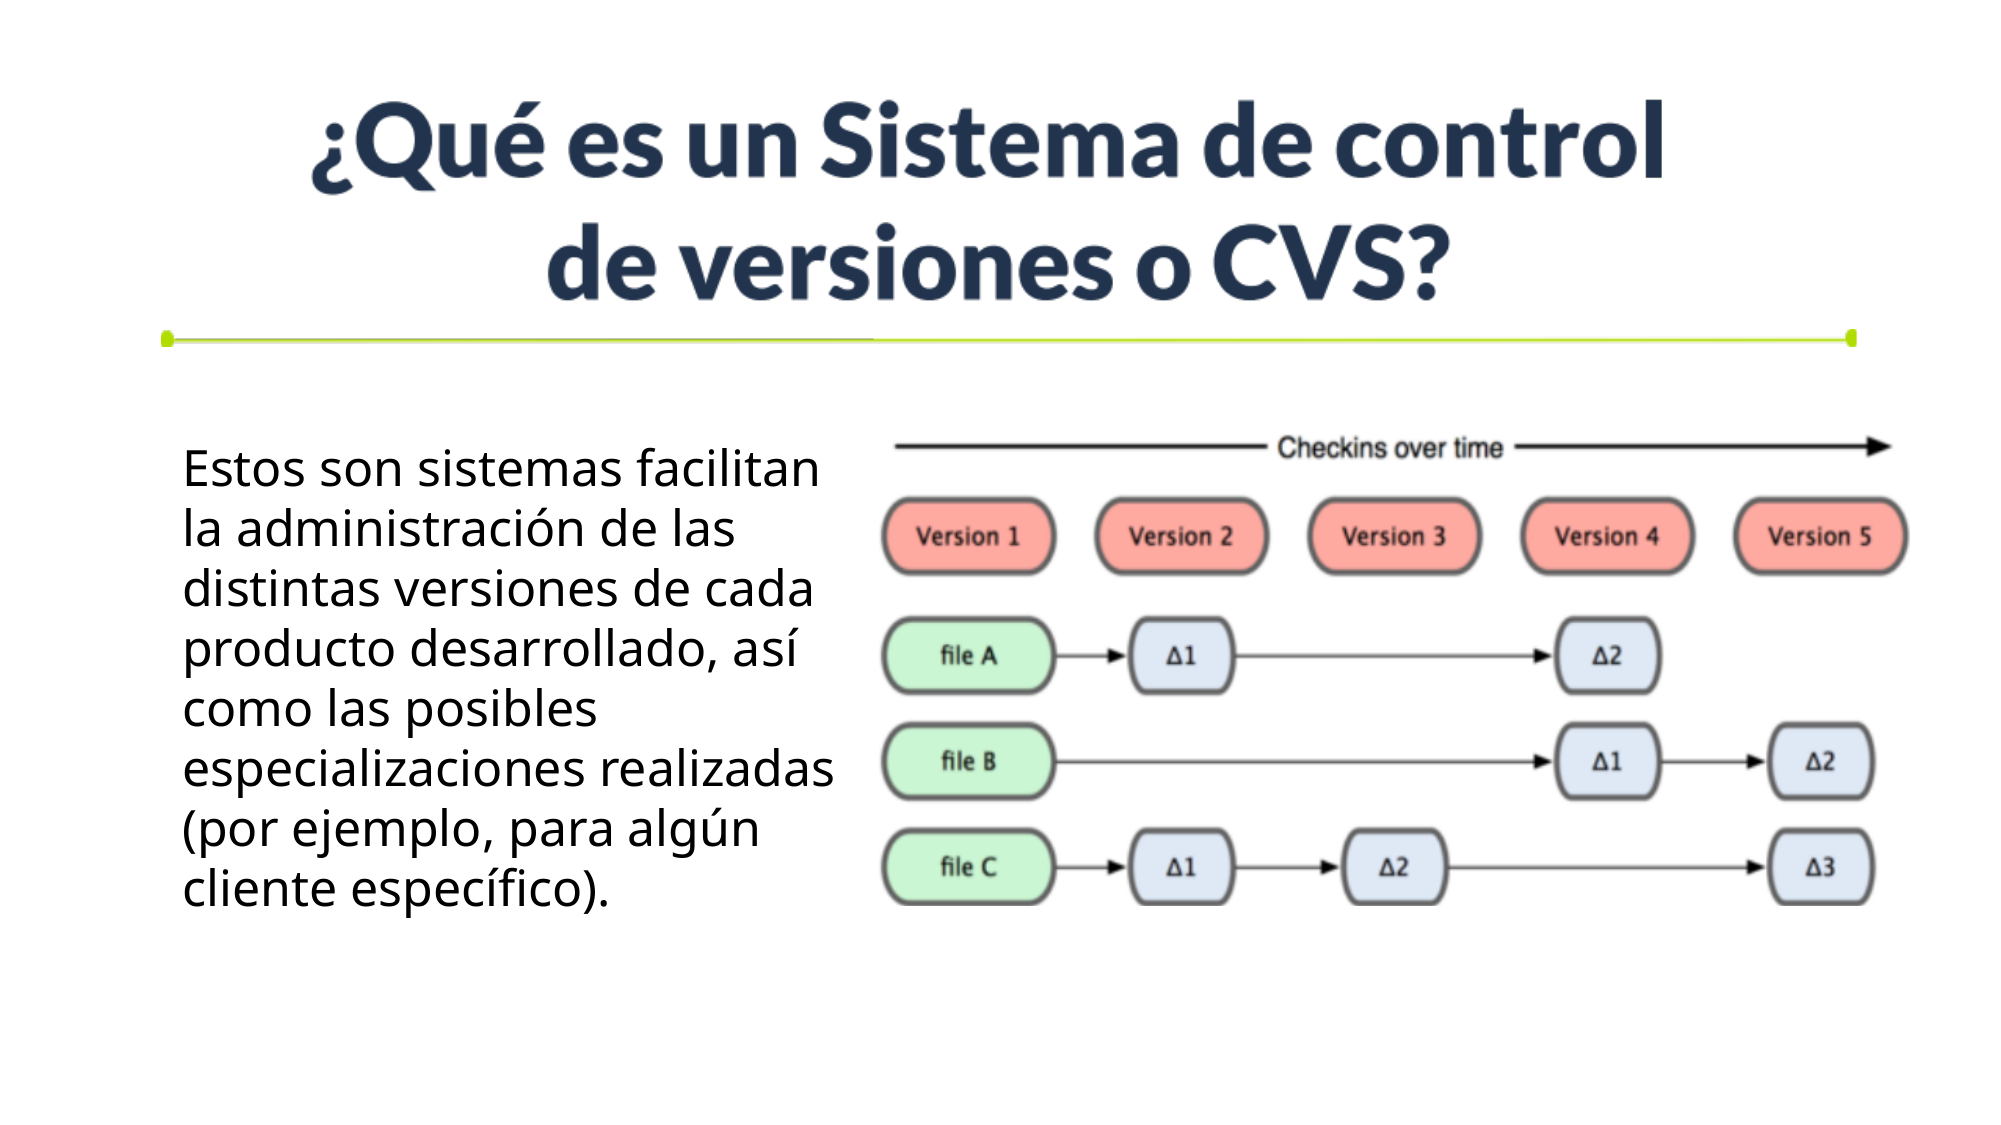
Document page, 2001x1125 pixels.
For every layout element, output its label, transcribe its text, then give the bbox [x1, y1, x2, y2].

picture [310, 89, 1684, 315]
picture [877, 418, 1911, 906]
picture [160, 329, 1857, 347]
text_box Estos son sistemas facilitan la administración de las distintas versiones de cada producto desarrollado, así como las posibles especializaciones realizadas (por ejemplo, para algún cliente específico). [167, 429, 852, 925]
